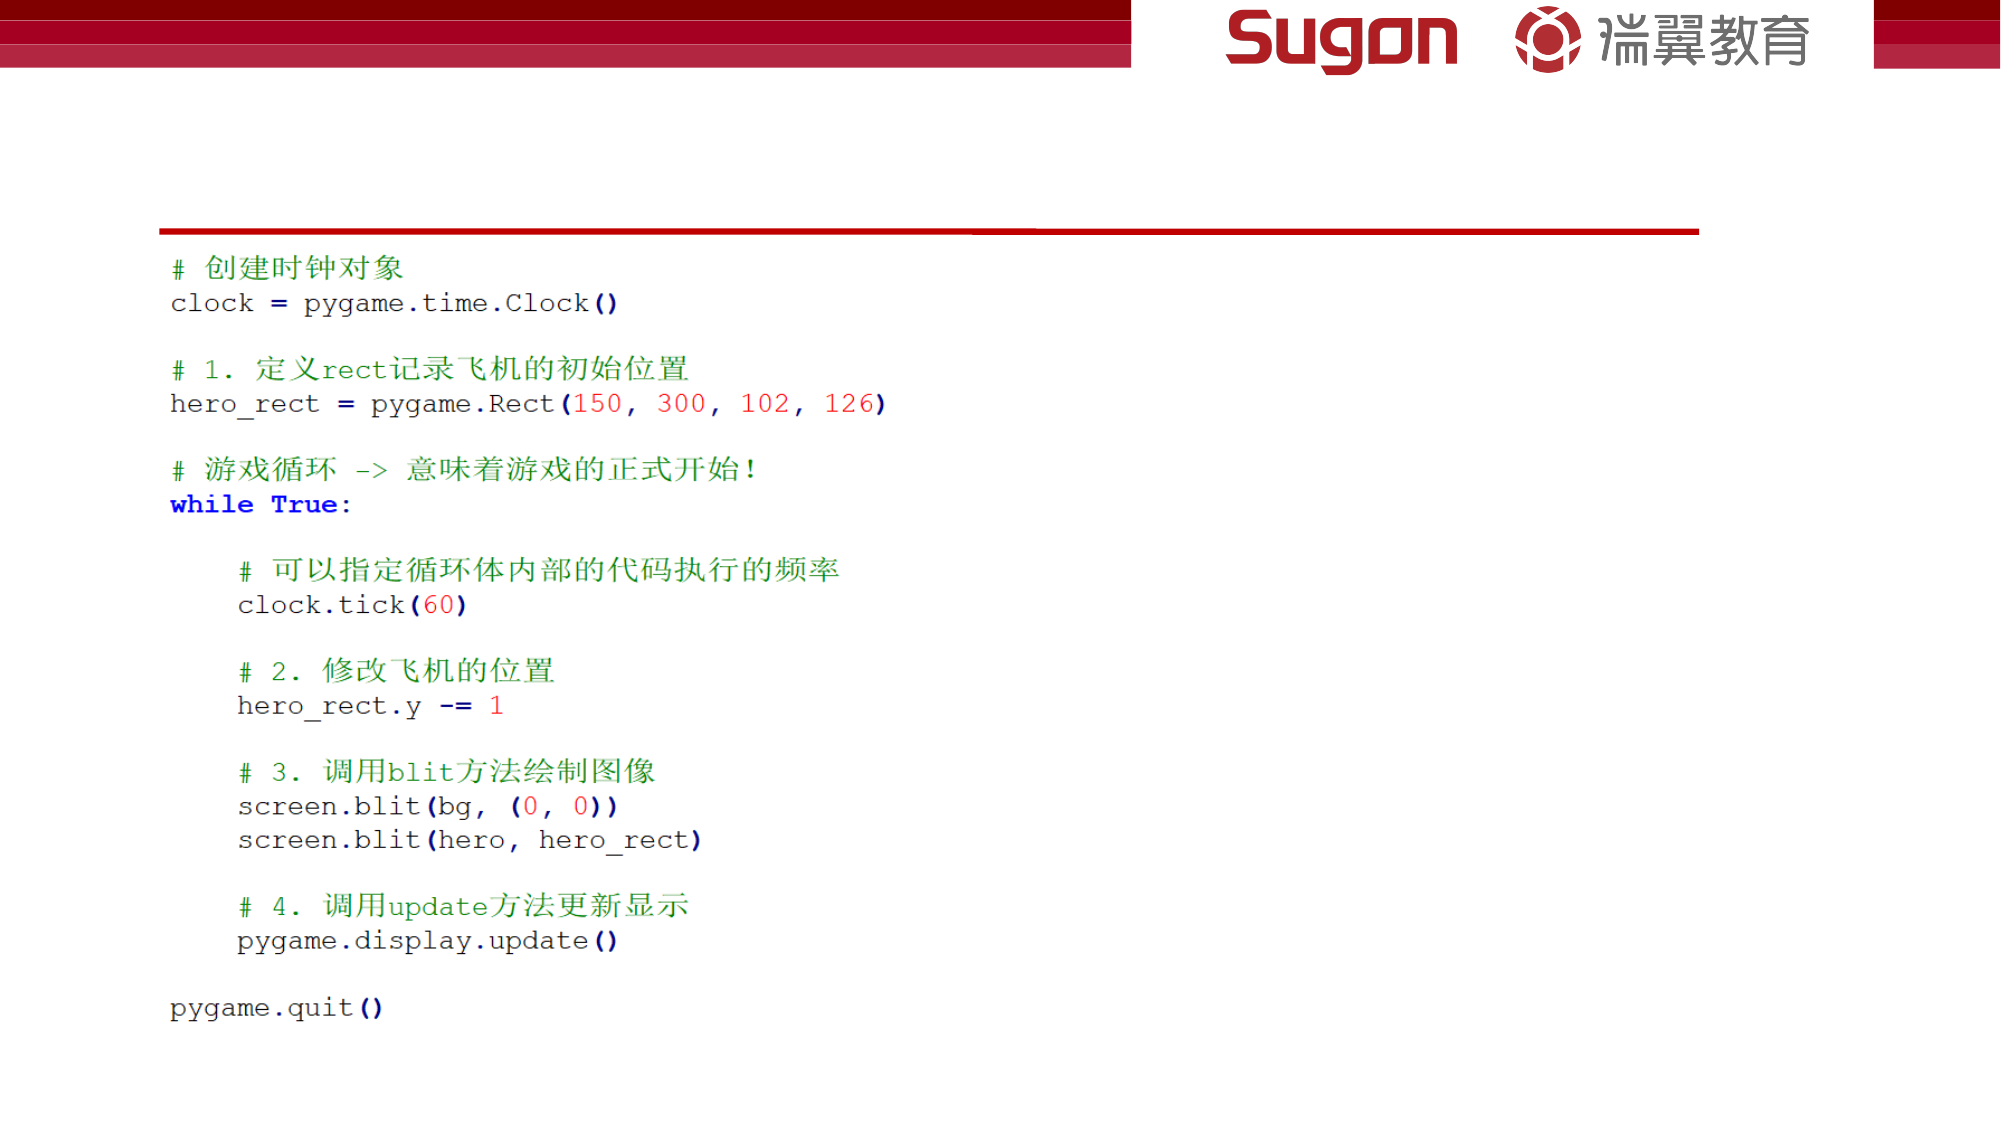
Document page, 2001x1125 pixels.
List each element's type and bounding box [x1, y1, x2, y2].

list [168, 253, 891, 1028]
picture [1515, 6, 1809, 73]
picture [1194, 0, 1484, 102]
